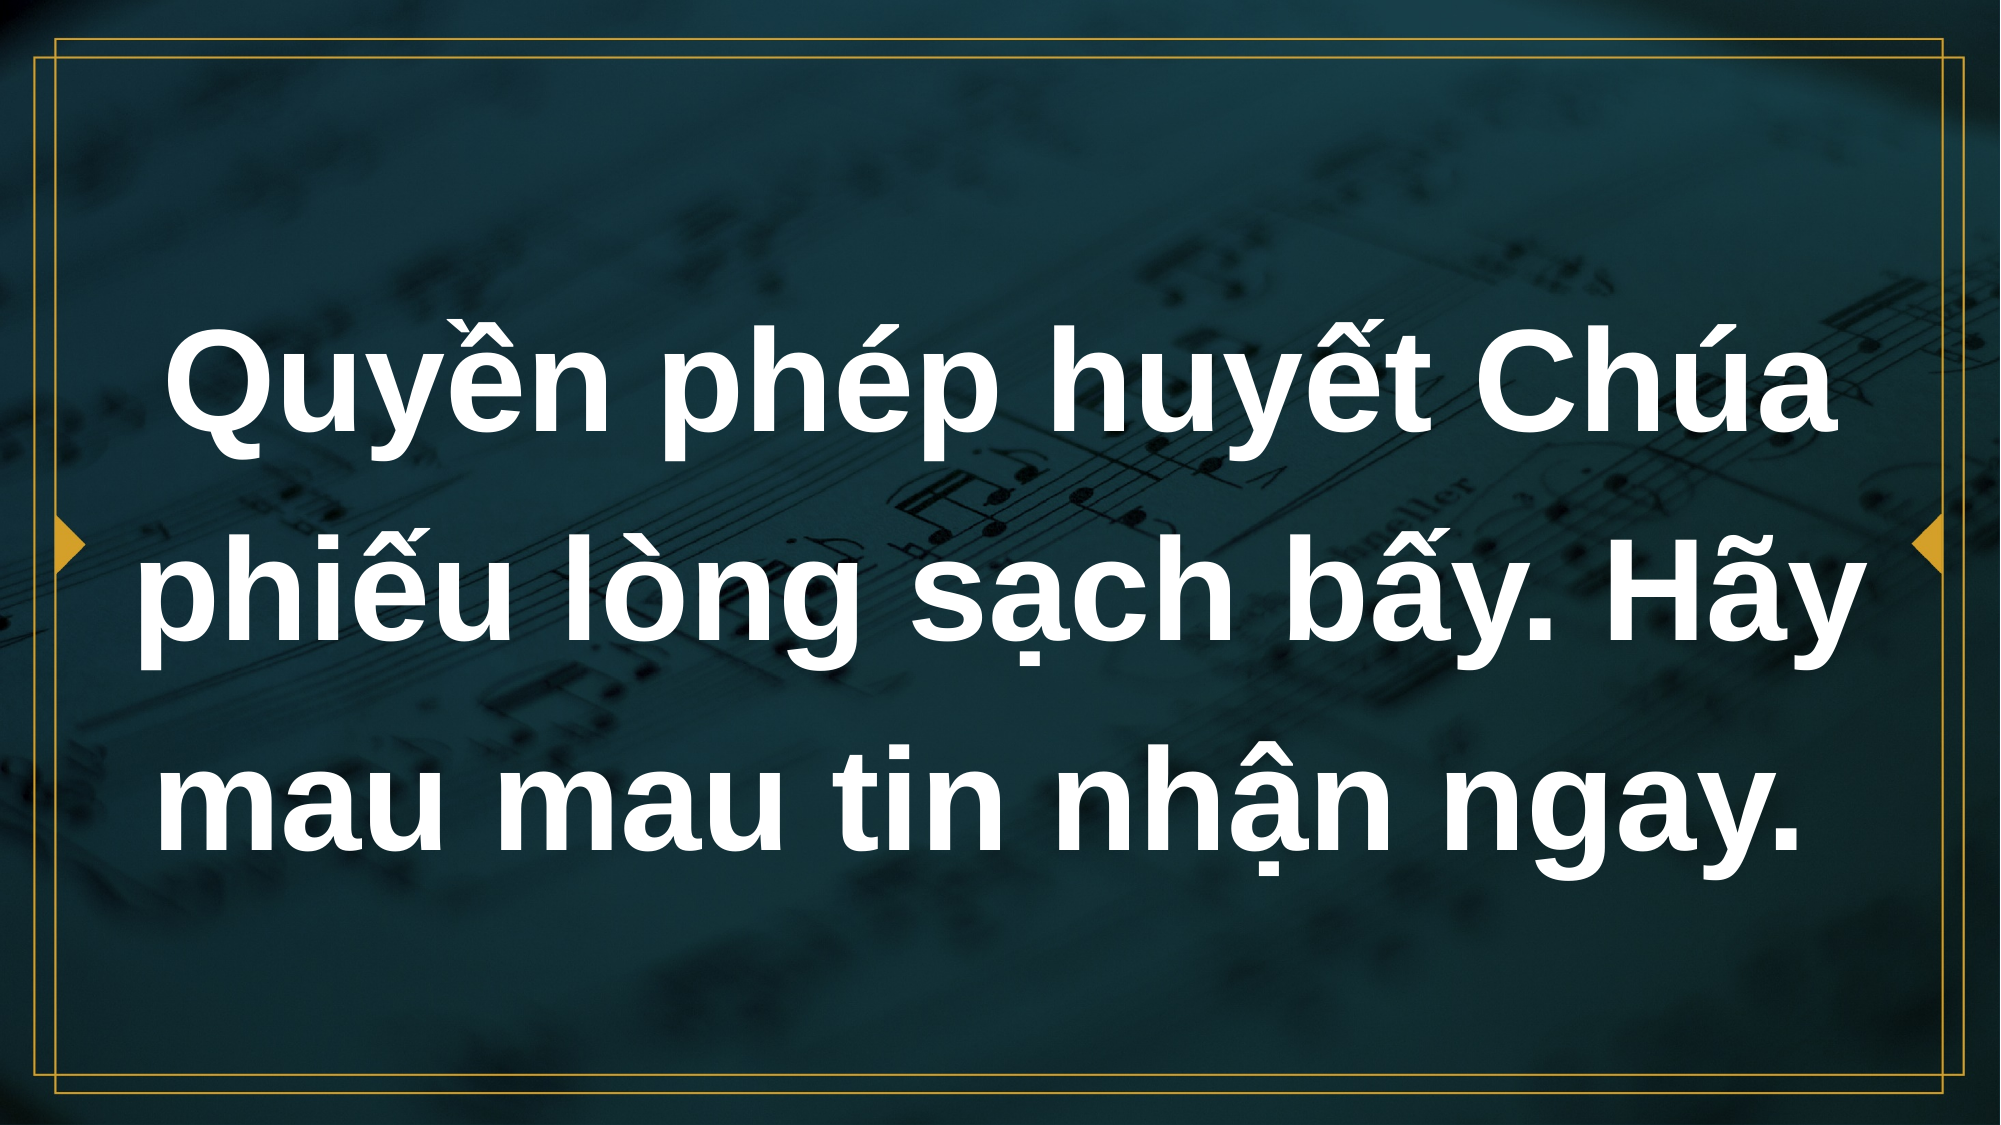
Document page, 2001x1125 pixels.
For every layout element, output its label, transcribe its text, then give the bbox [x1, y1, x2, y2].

picture [0, 0, 2000, 1125]
title Quyền phép huyết Chúa phiếu lòng sạch bấy. Hãy mau mau tin nhận ngay. [55, 53, 1945, 1077]
